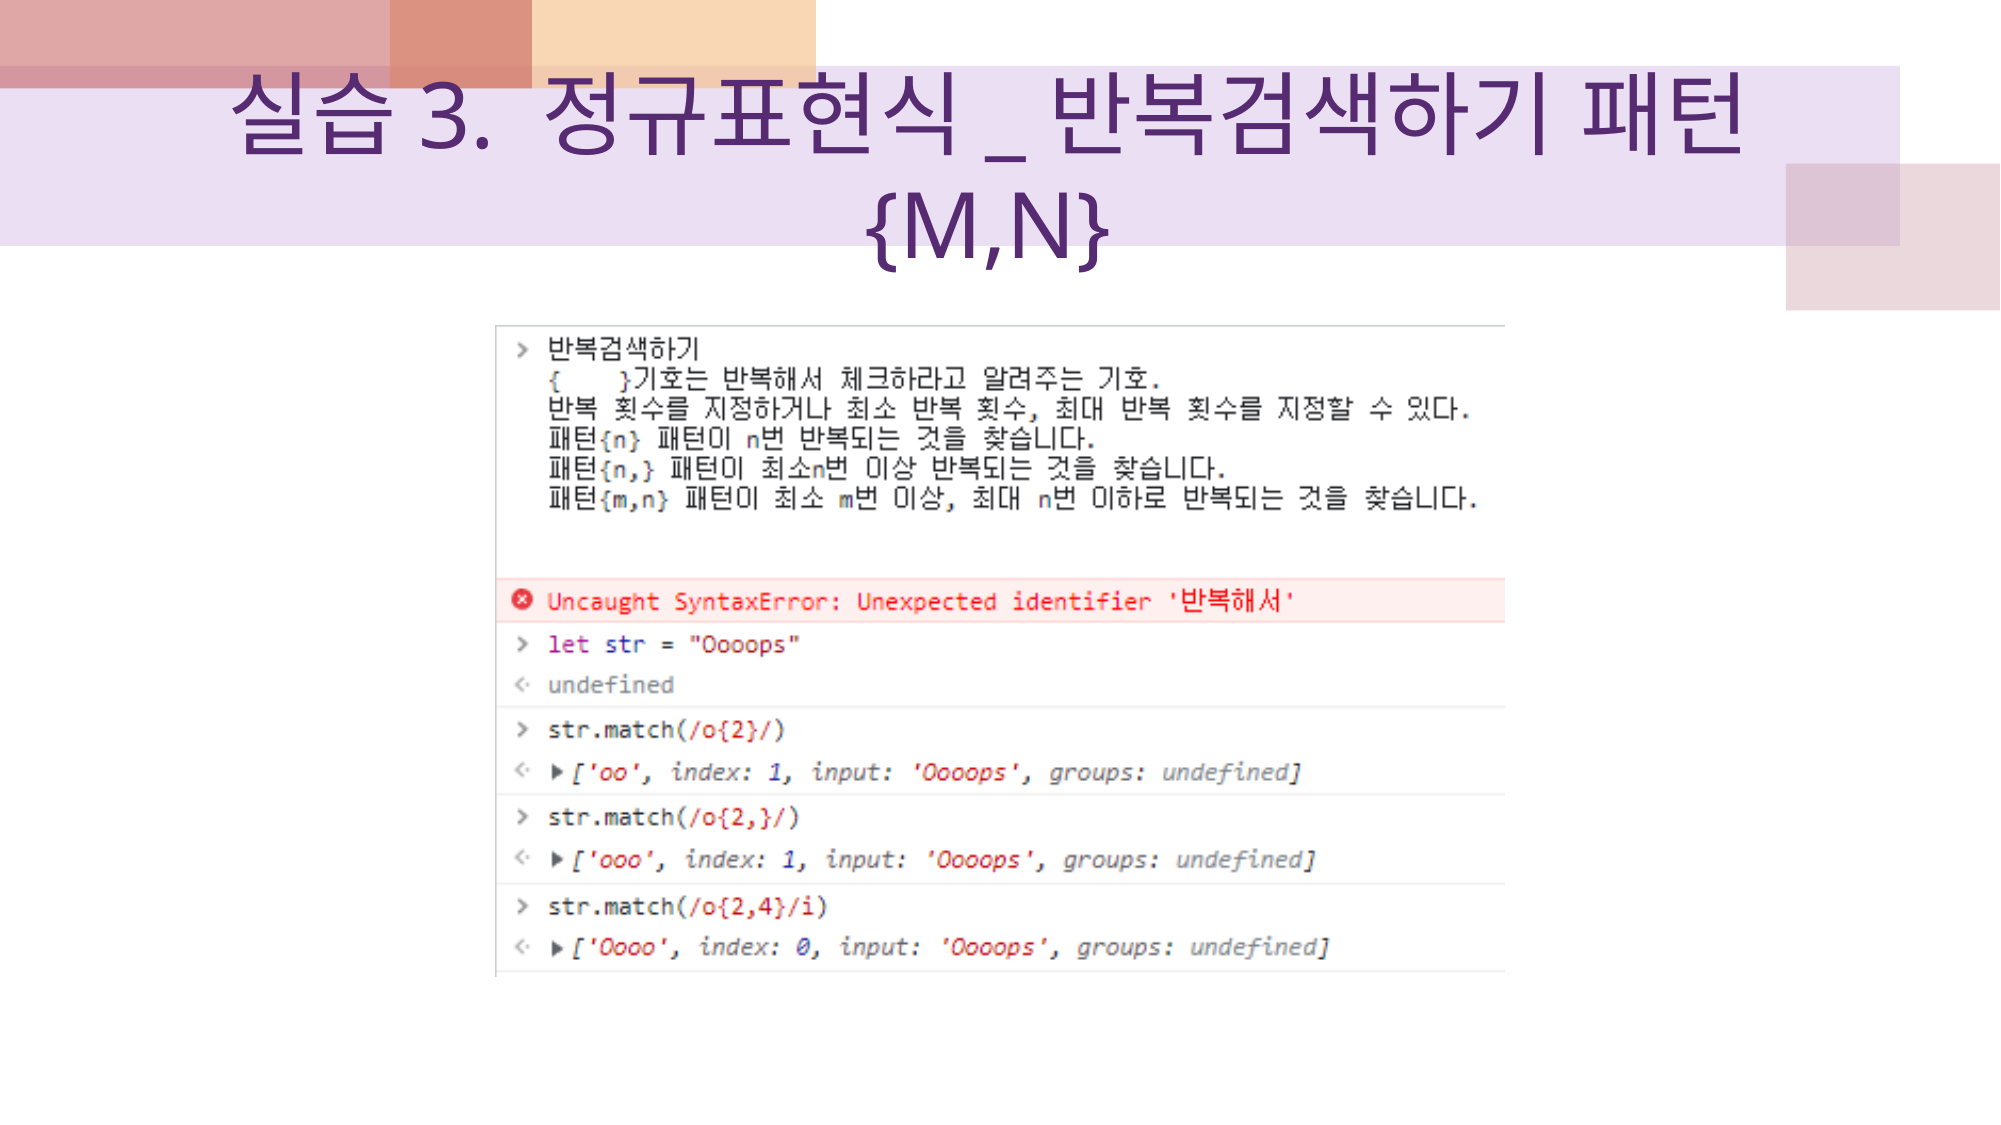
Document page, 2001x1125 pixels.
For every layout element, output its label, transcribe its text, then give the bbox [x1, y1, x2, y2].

title 실습3. 정규표현식_반복검색하기 패턴{M,N} [99, 88, 1900, 246]
picture [495, 325, 1505, 978]
